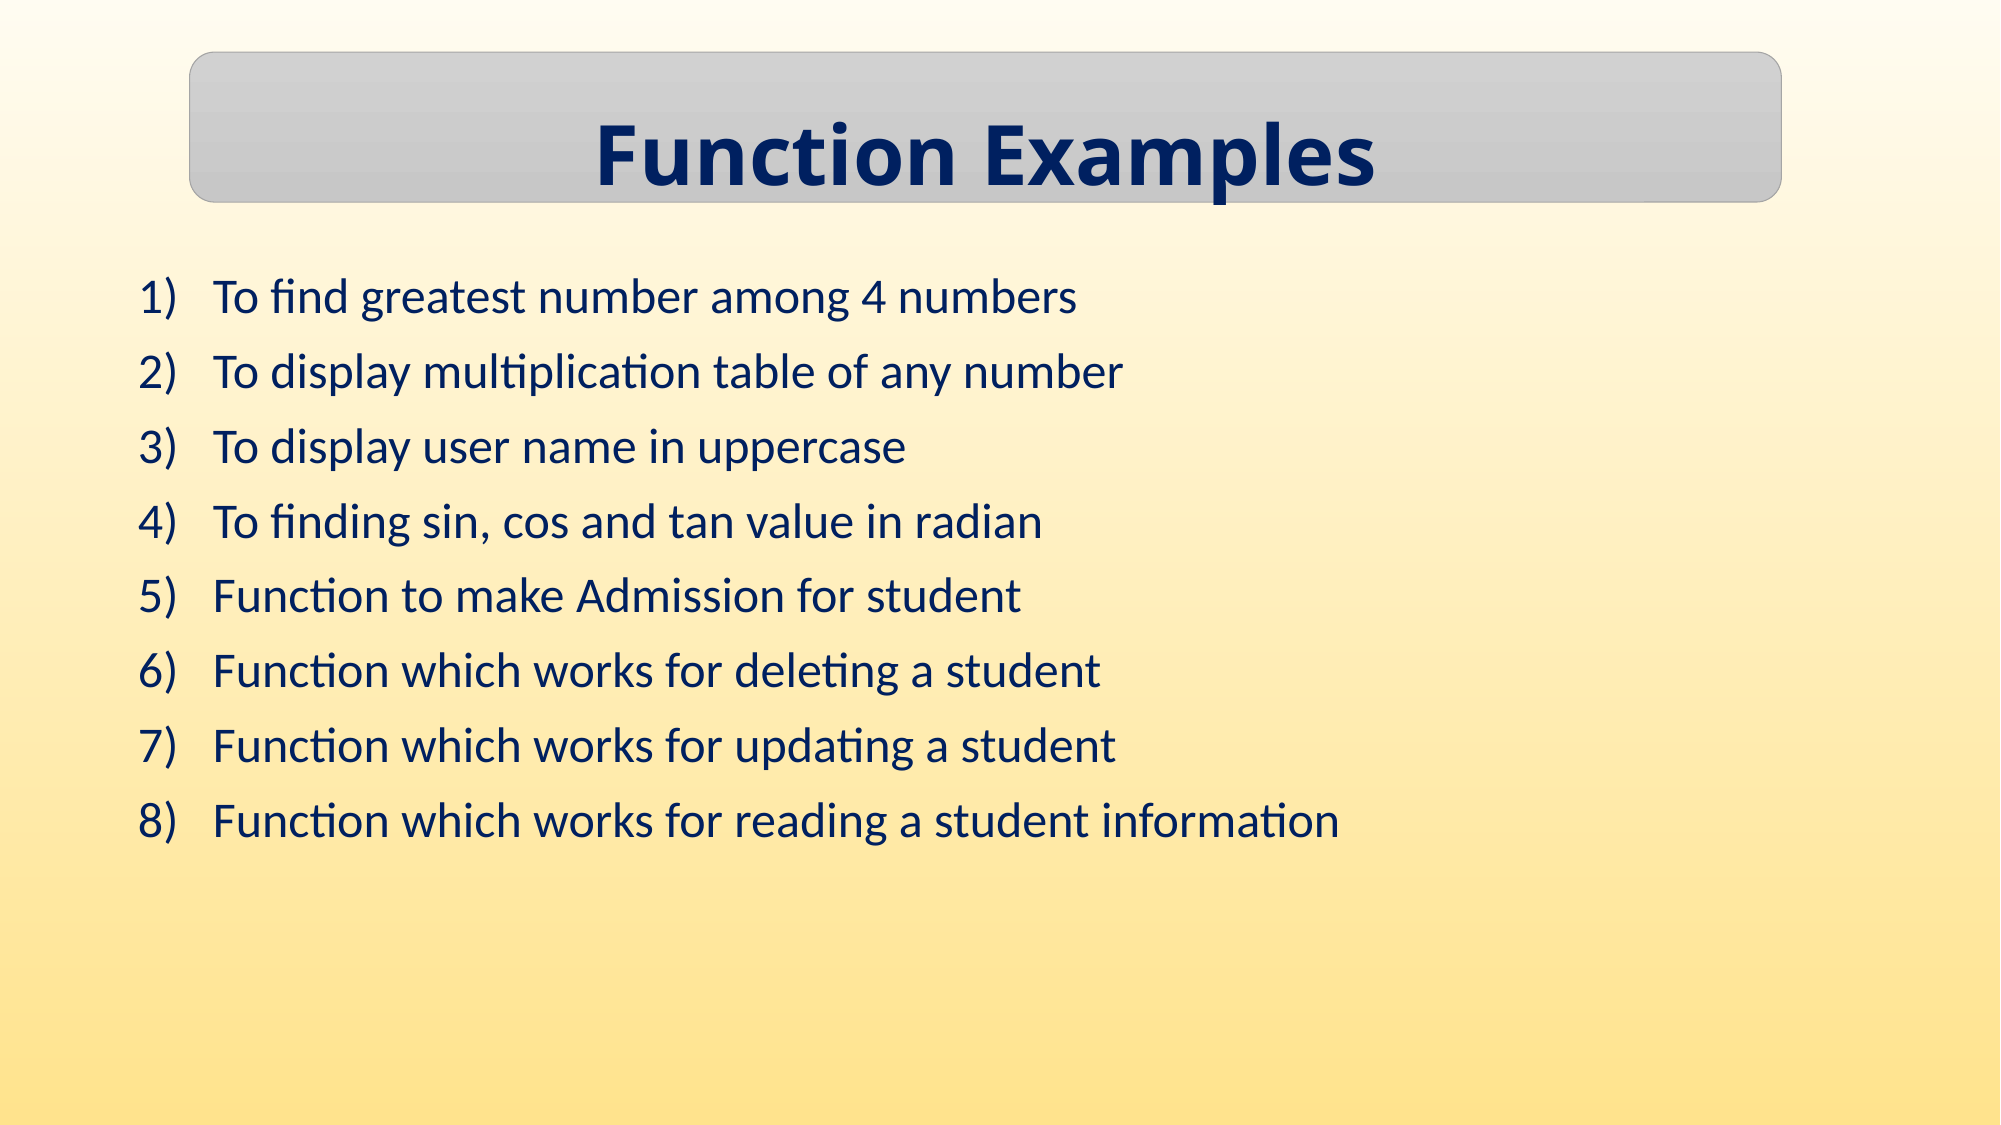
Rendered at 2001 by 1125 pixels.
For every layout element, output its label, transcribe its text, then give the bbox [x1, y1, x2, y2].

text_box Function Examples [189, 51, 1782, 203]
list To find greatest number among 4 numbers To display multiplication table of any number To display user name in uppercase To finding sin, cos and tan value in radian Function to make Admission for student Function which works for deleting a student Function which works for updating a student Function which works for reading a student information [122, 263, 1848, 1090]
